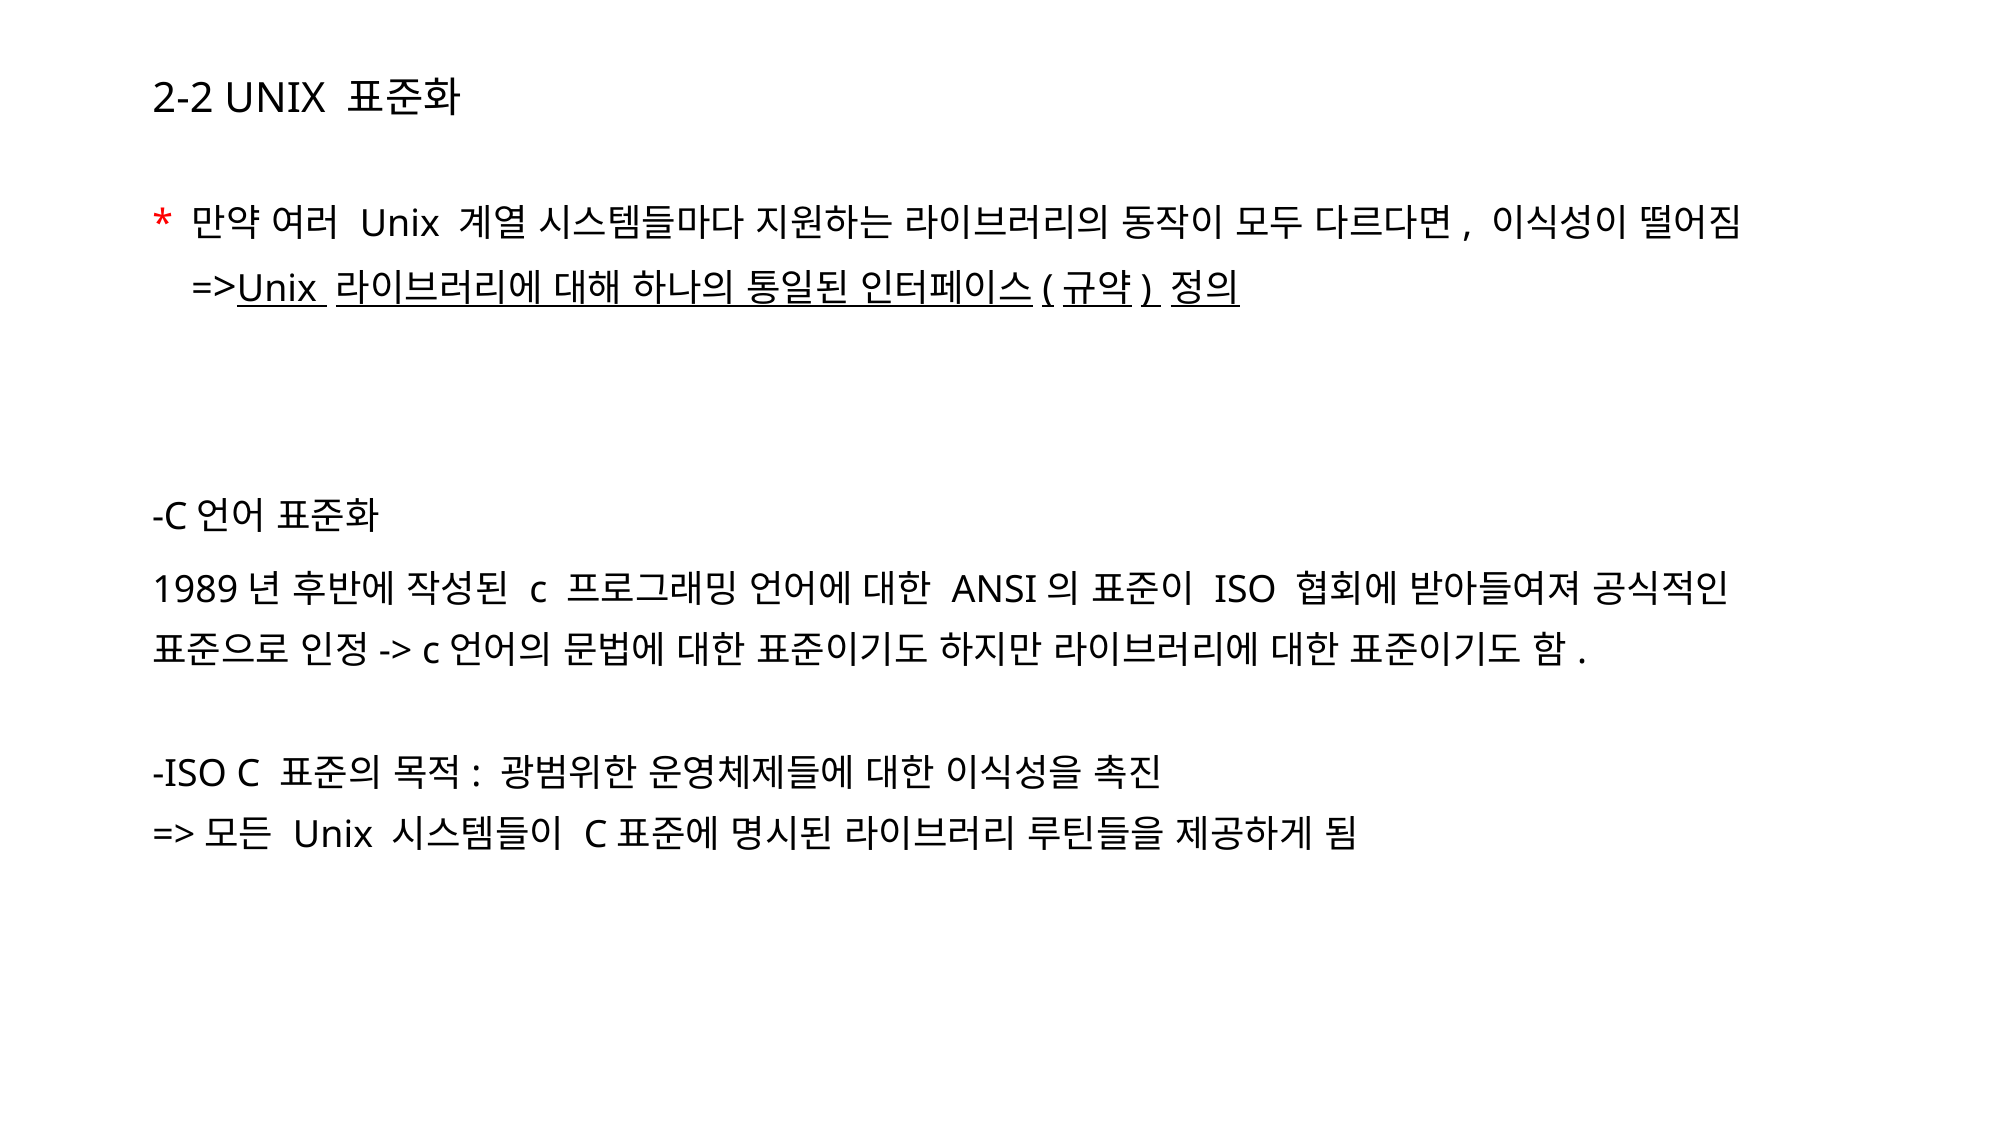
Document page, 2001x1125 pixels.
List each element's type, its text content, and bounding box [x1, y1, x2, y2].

text_box -C언어 표준화 [137, 484, 455, 545]
text_box 1989년 후반에 작성된 c 프로그래밍 언어에 대한 ANSI의 표준이 ISO 협회에 받아들여져 공식적인 표준으로 인정-> c언어의 문법에 대한 표준이기도 하지만 라이브러리에 대한 표준이기도 함. -ISO C 표준의 목적: 광범위한 운영체제들에 대한 이식성을 촉진 =>모든 Unix 시스템들이 C표준에 명시된 라이브러리 루틴들을 제공하게 됨 [137, 562, 1916, 900]
title 2-2 UNIX 표준화 [137, 59, 529, 138]
list * 만약 여러 Unix 계열 시스템들마다 지원하는 라이브러리의 동작이 모두 다르다면, 이식성이 떨어짐 =>Unix 라이브러리에 대해 하나의 통일된 인터페이스(규약) 정의 [137, 196, 1916, 320]
